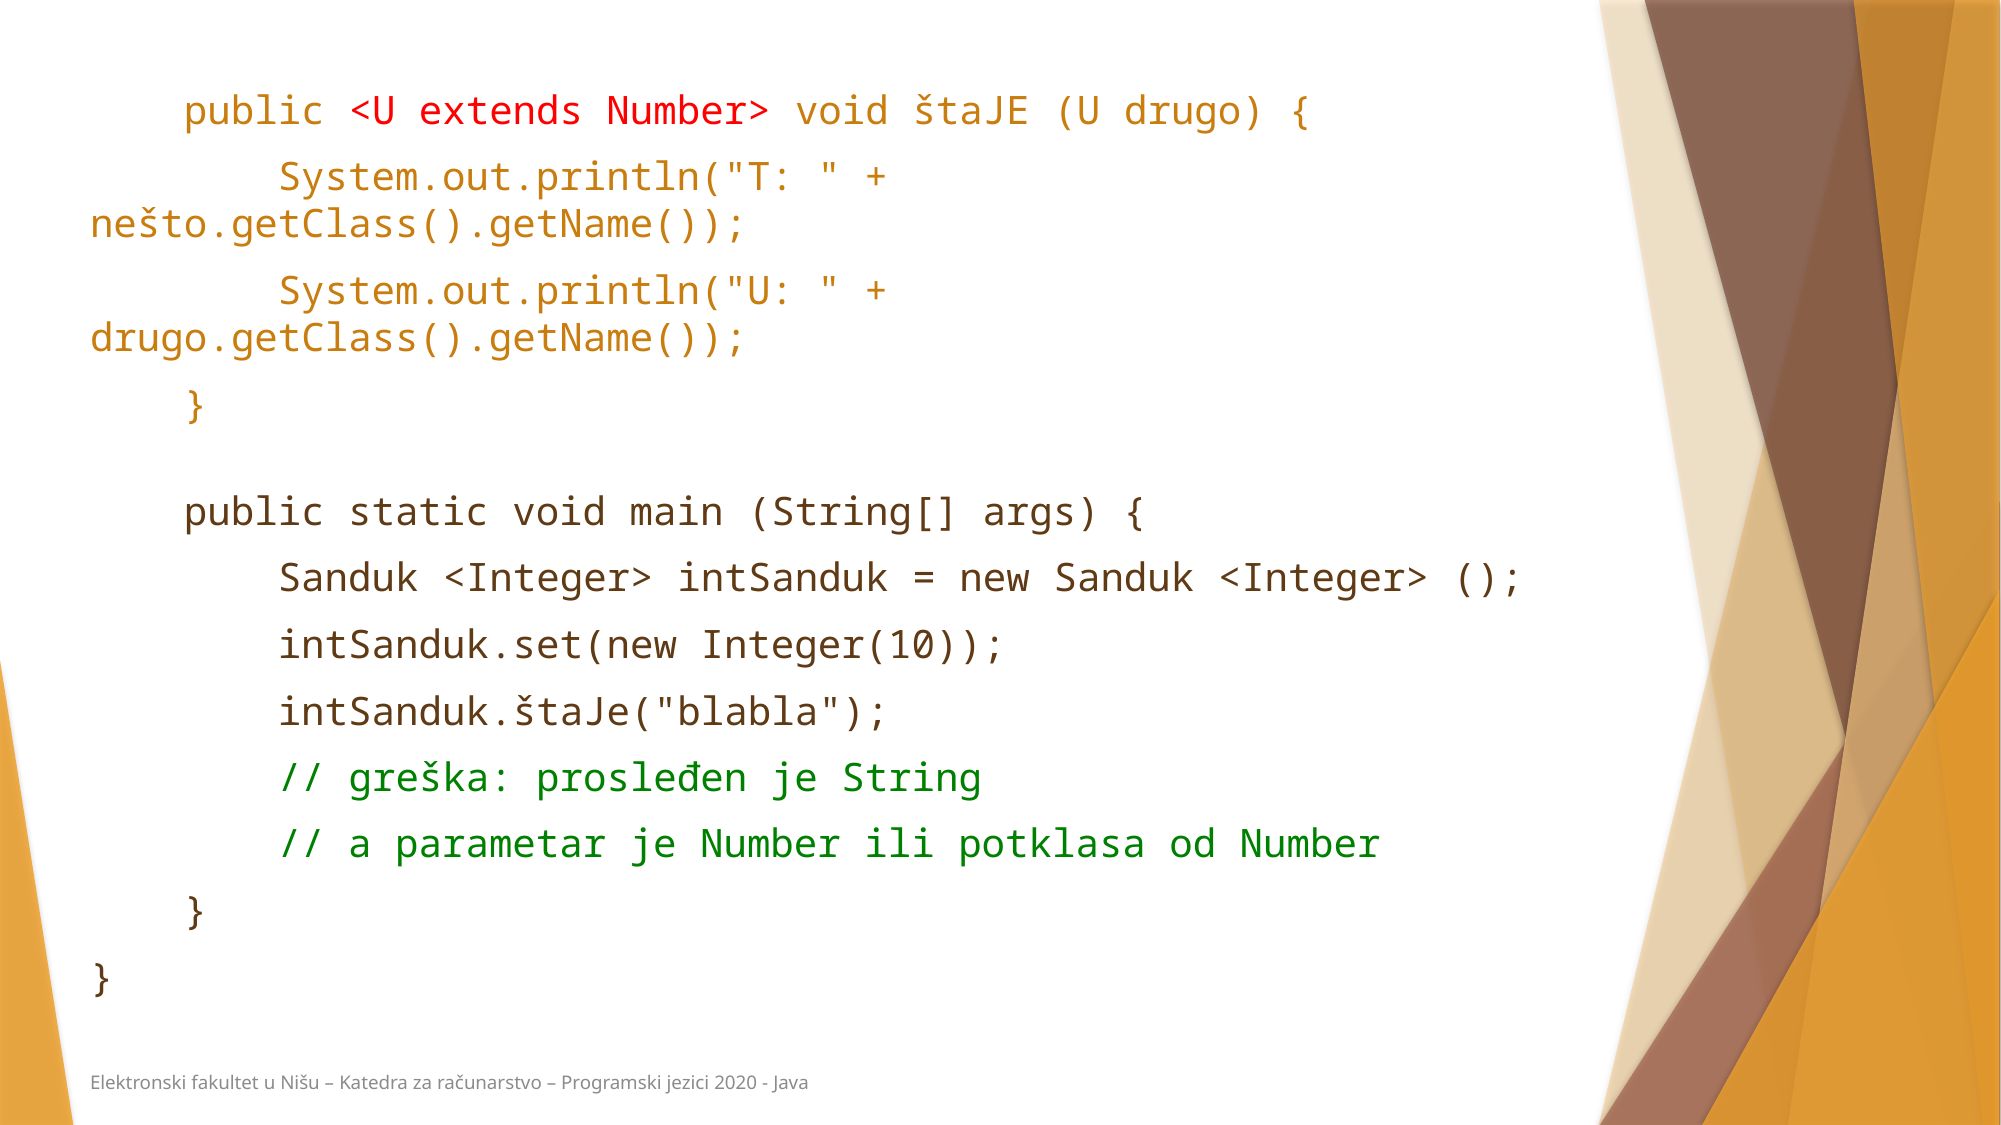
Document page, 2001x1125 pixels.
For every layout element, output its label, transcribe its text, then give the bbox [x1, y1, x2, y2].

list public <U extends Number> void štaJE (U drugo) { System.out.println("T: " + nešto.getClass().getName()); System.out.println("U: " + drugo.getClass().getName()); } public static void main (String[] args) { Sanduk <Integer> intSanduk = new Sanduk <Integer> (); intSanduk.set(new Integer(10)); intSanduk.štaJe("blabla"); // greška: prosleđen je String // a parametar je Number ili potklasa od Number } } [75, 77, 1569, 1054]
footer Elektronski fakultet u Nišu – Katedra za računarstvo – Programski jezici 2020 - Java [75, 1053, 1145, 1114]
